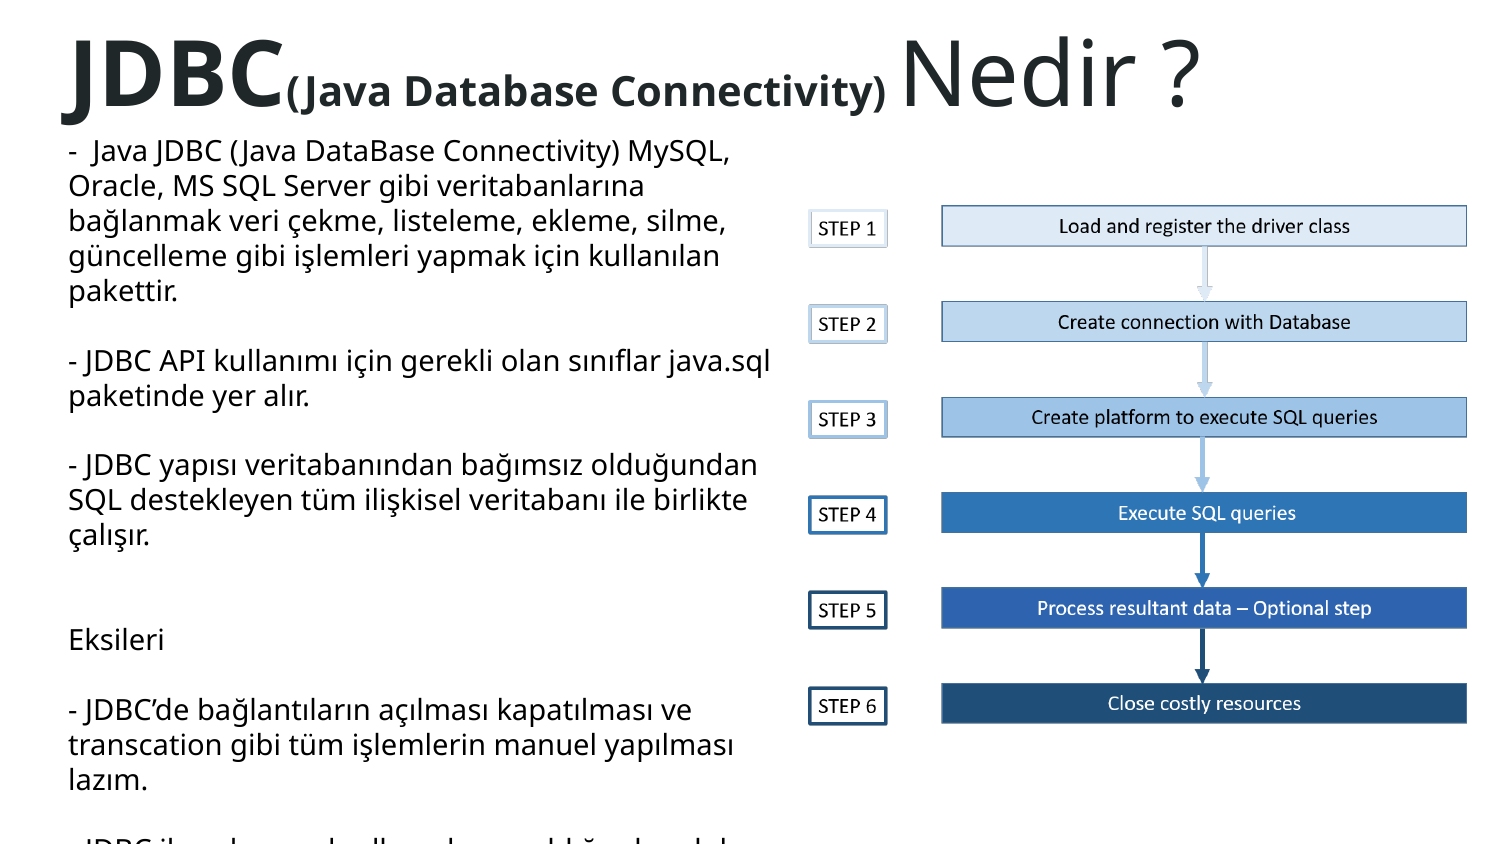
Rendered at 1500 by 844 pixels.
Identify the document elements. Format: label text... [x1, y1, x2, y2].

picture [805, 204, 1468, 732]
title JDBC(Java Database Connectivity) Nedir ? [53, 0, 1467, 118]
text_box - Java JDBC (Java DataBase Connectivity) MySQL, Oracle, MS SQL Server gibi veritabanlarına bağlanmak veri çekme, listeleme, ekleme, silme, güncelleme gibi işlemleri yapmak için kullanılan pakettir. - JDBC API kullanımı için gerekli olan sınıflar java.sql paketinde yer alır. - JDBC yapısı veritabanından bağımsız olduğundan SQL destekleyen tüm ilişkisel veritabanı ile birlikte çalışır. Eksileri - JDBC’de bağlantıların açılması kapatılması ve transcation gibi tüm işlemlerin manuel yapılması lazım. - JDBC ile çok uzun kodlamalar yapıldığından dolayı hata yapma olasılığı artar. [53, 117, 806, 844]
